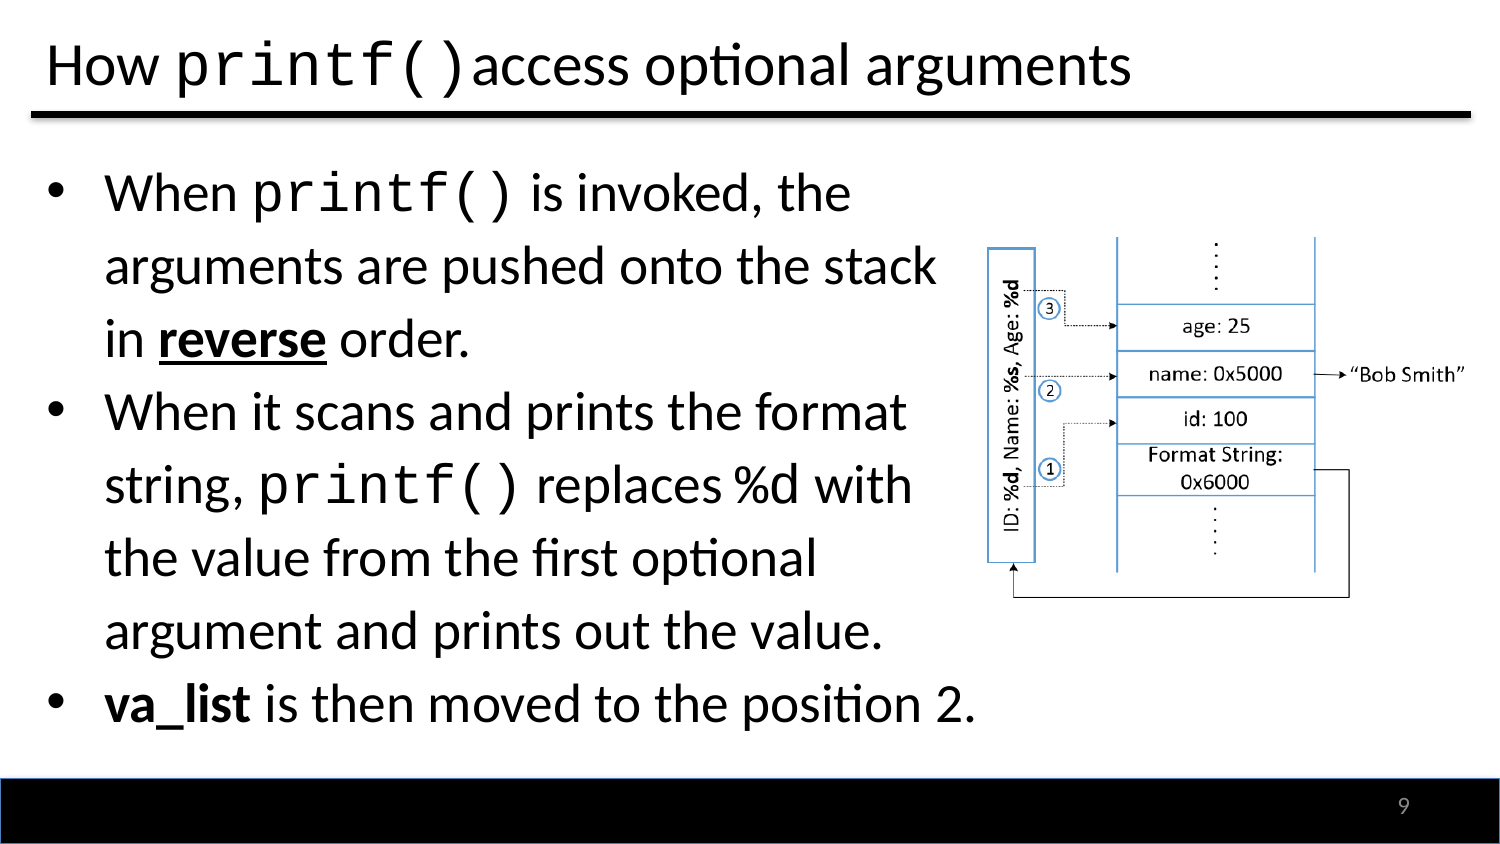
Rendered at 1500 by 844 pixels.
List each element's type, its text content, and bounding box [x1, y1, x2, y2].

picture [971, 237, 1472, 606]
slide_number 8 [1074, 782, 1425, 827]
list When printf() is invoked, the arguments are pushed onto the stack in reverse order. When it scans and prints the format string, printf() replaces %d with the value from the first optional argument and prints out the value. va_list is then moved to the position 2. [31, 142, 997, 760]
title How printf()access optional arguments [31, 16, 1472, 106]
